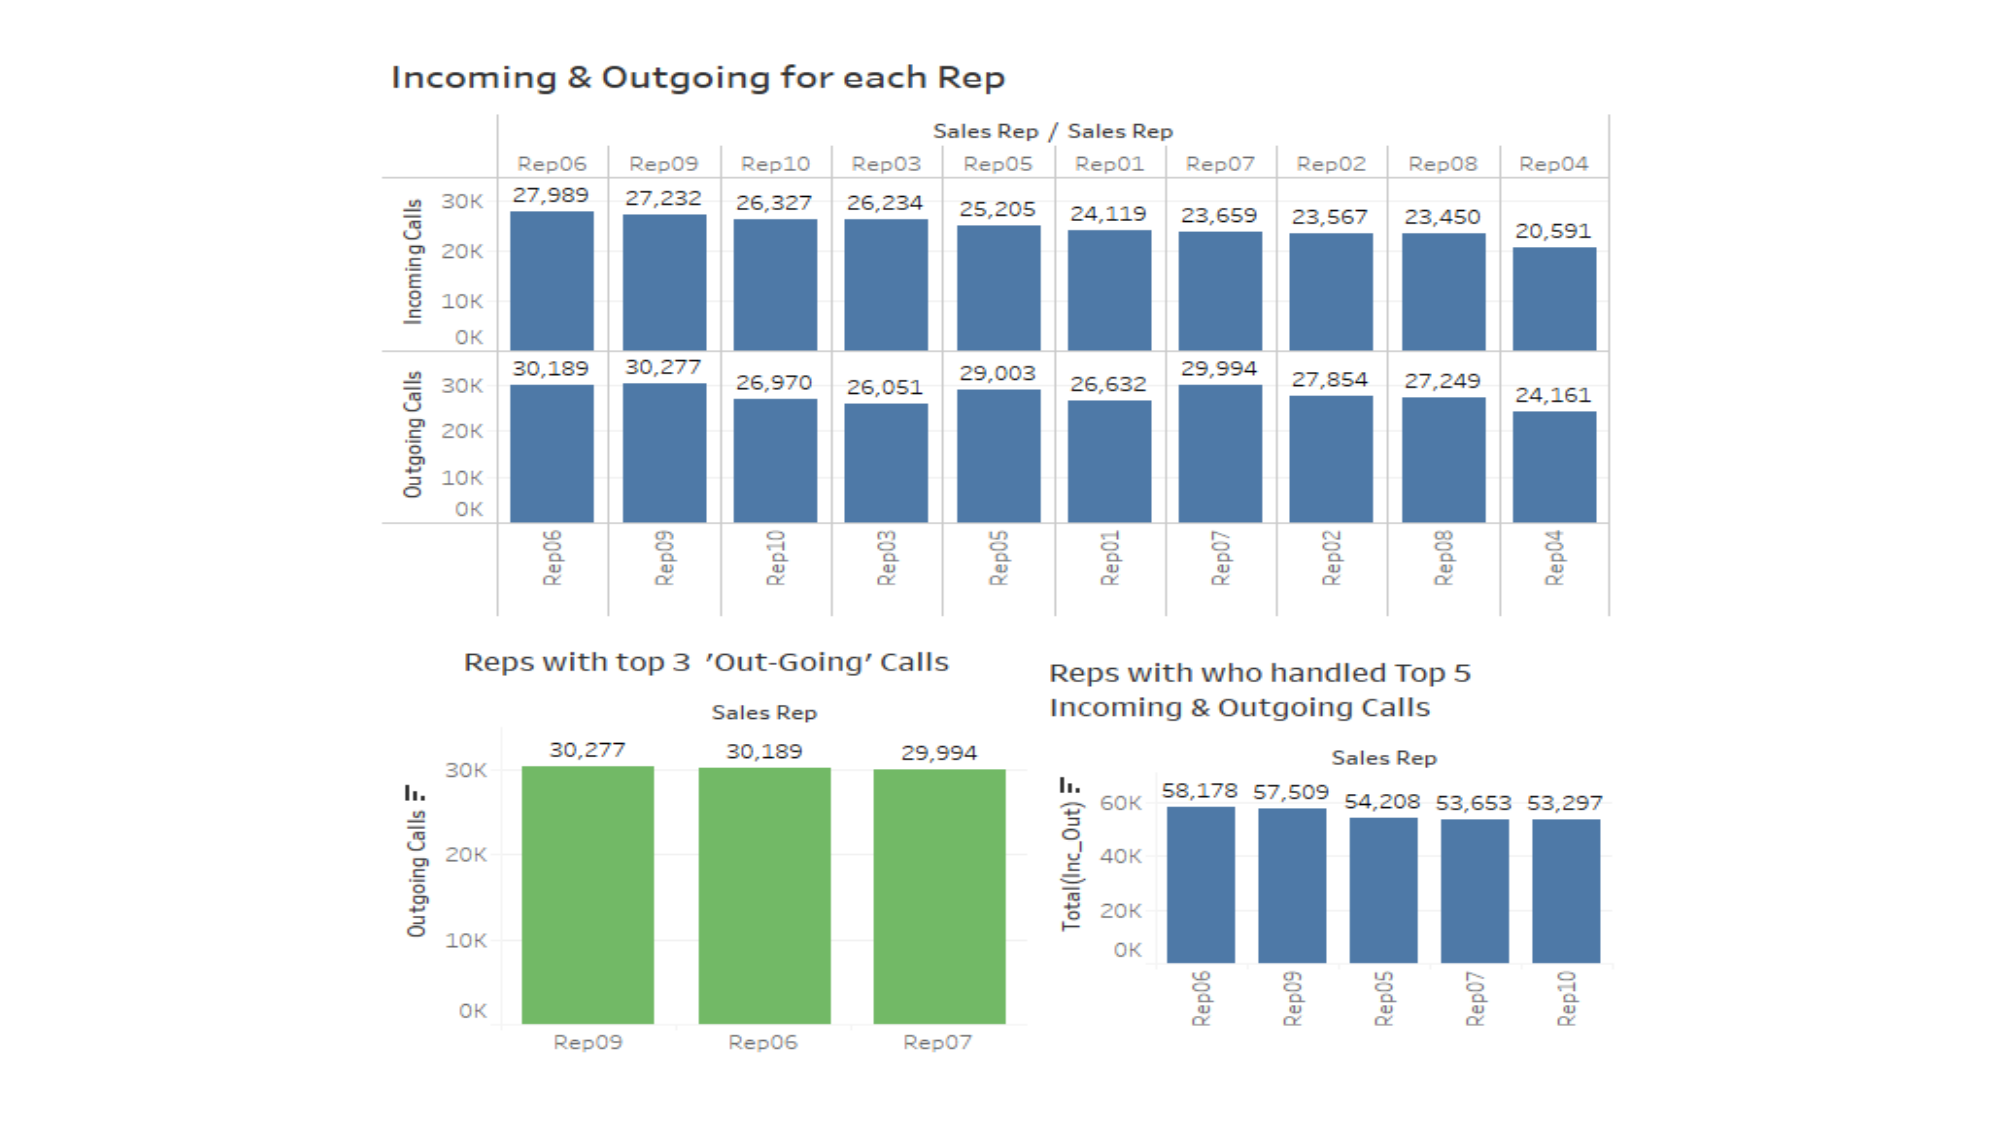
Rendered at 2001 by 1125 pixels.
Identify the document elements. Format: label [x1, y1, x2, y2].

picture [365, 35, 1700, 1090]
